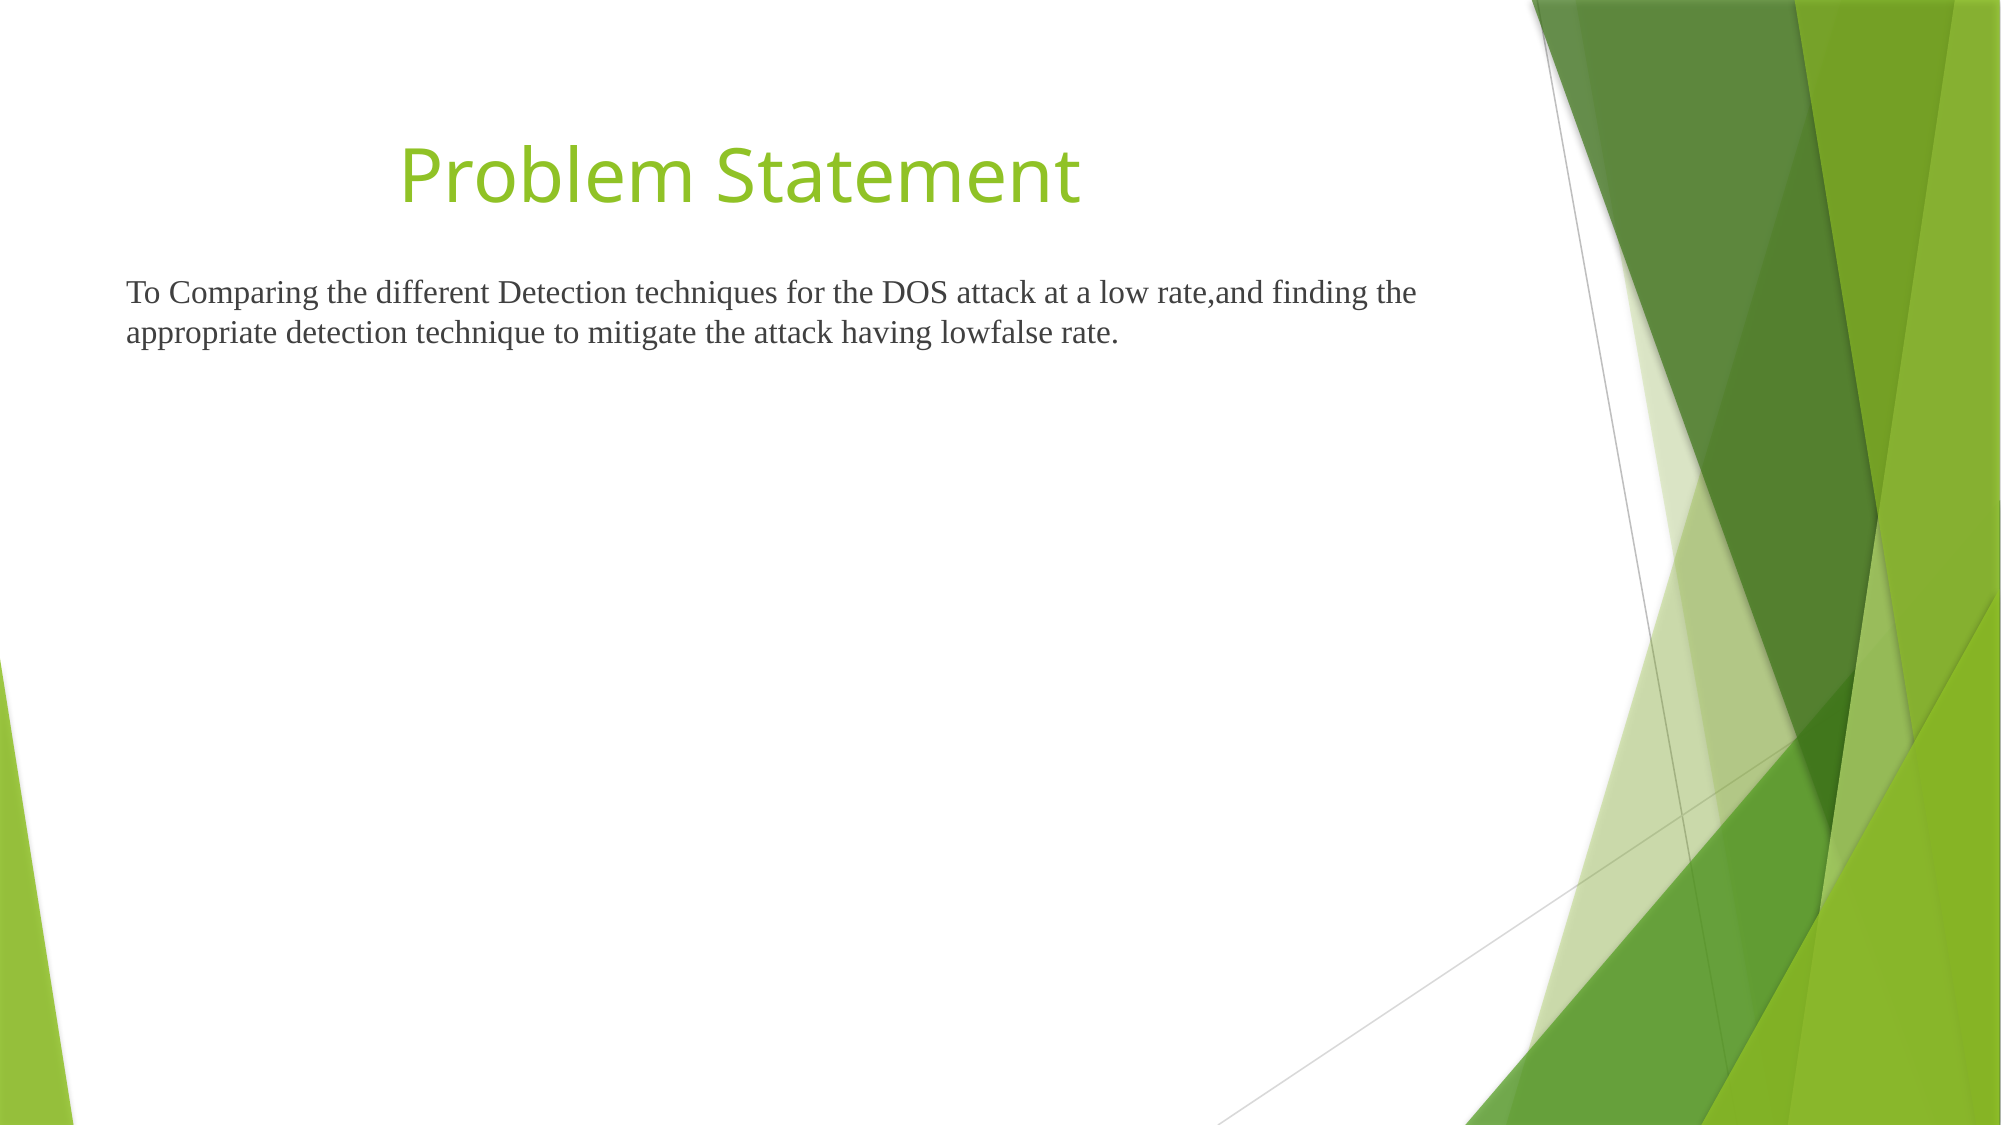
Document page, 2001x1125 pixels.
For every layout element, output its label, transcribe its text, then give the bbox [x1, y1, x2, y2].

list To Comparing the different Detection techniques for the DOS attack at a low rate,and finding the appropriate detection technique to mitigate the attack having lowfalse rate. [111, 263, 1522, 991]
title Problem Statement [90, 120, 1502, 231]
